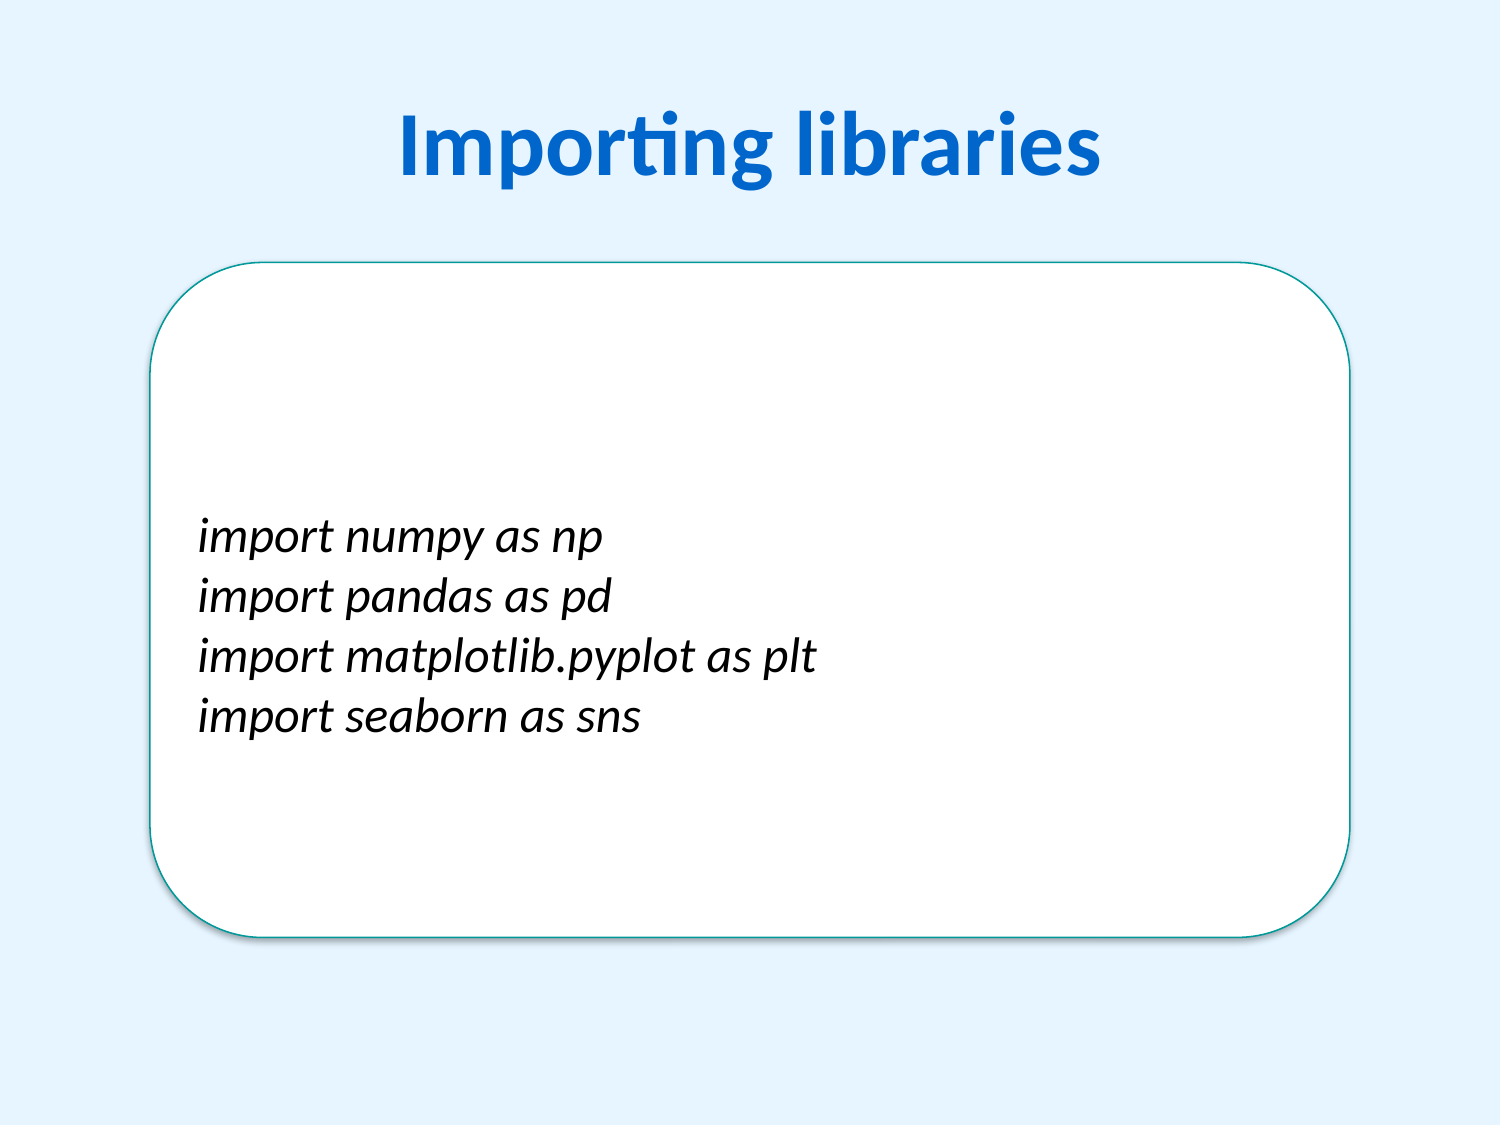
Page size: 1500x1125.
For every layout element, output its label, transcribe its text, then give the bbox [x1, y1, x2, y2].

title Importing libraries [75, 45, 1425, 233]
text_box import numpy as np import pandas as pd import matplotlib.pyplot as plt import seaborn as sns [149, 261, 1351, 939]
